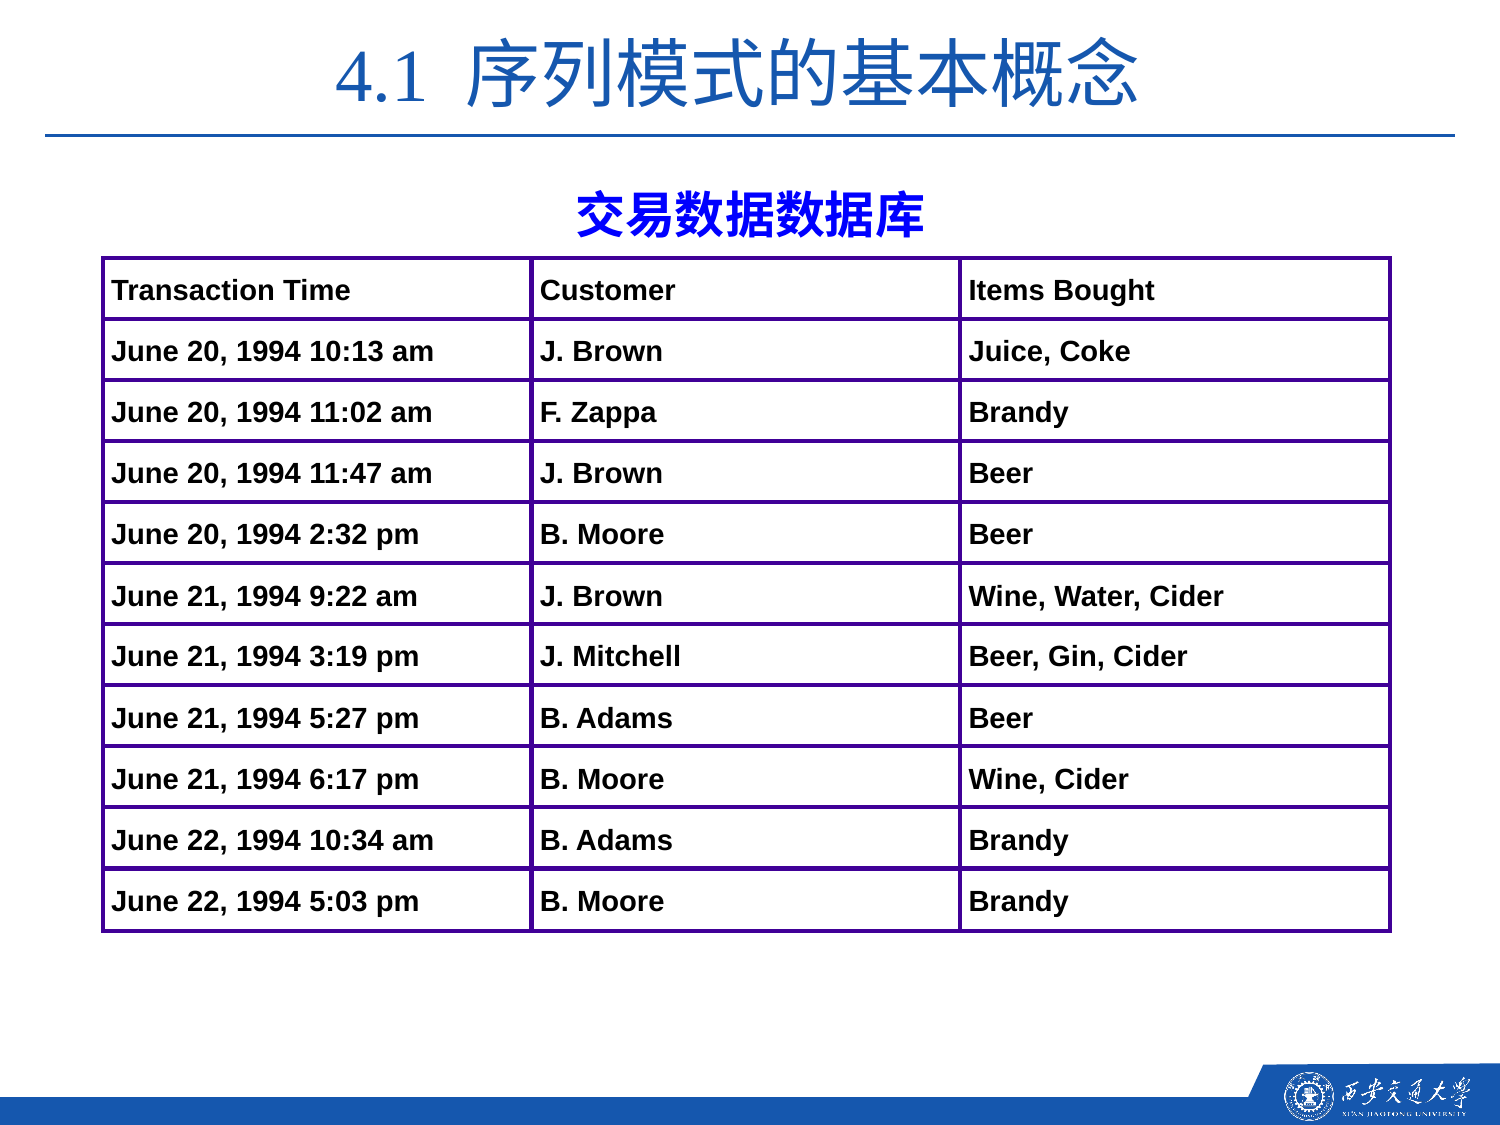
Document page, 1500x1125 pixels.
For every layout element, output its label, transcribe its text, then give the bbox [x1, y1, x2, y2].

text_box 4.1 序列模式的基本概念 [135, 19, 1341, 124]
text_box 交易数据数据库 [58, 160, 1442, 246]
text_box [102, 257, 1391, 932]
